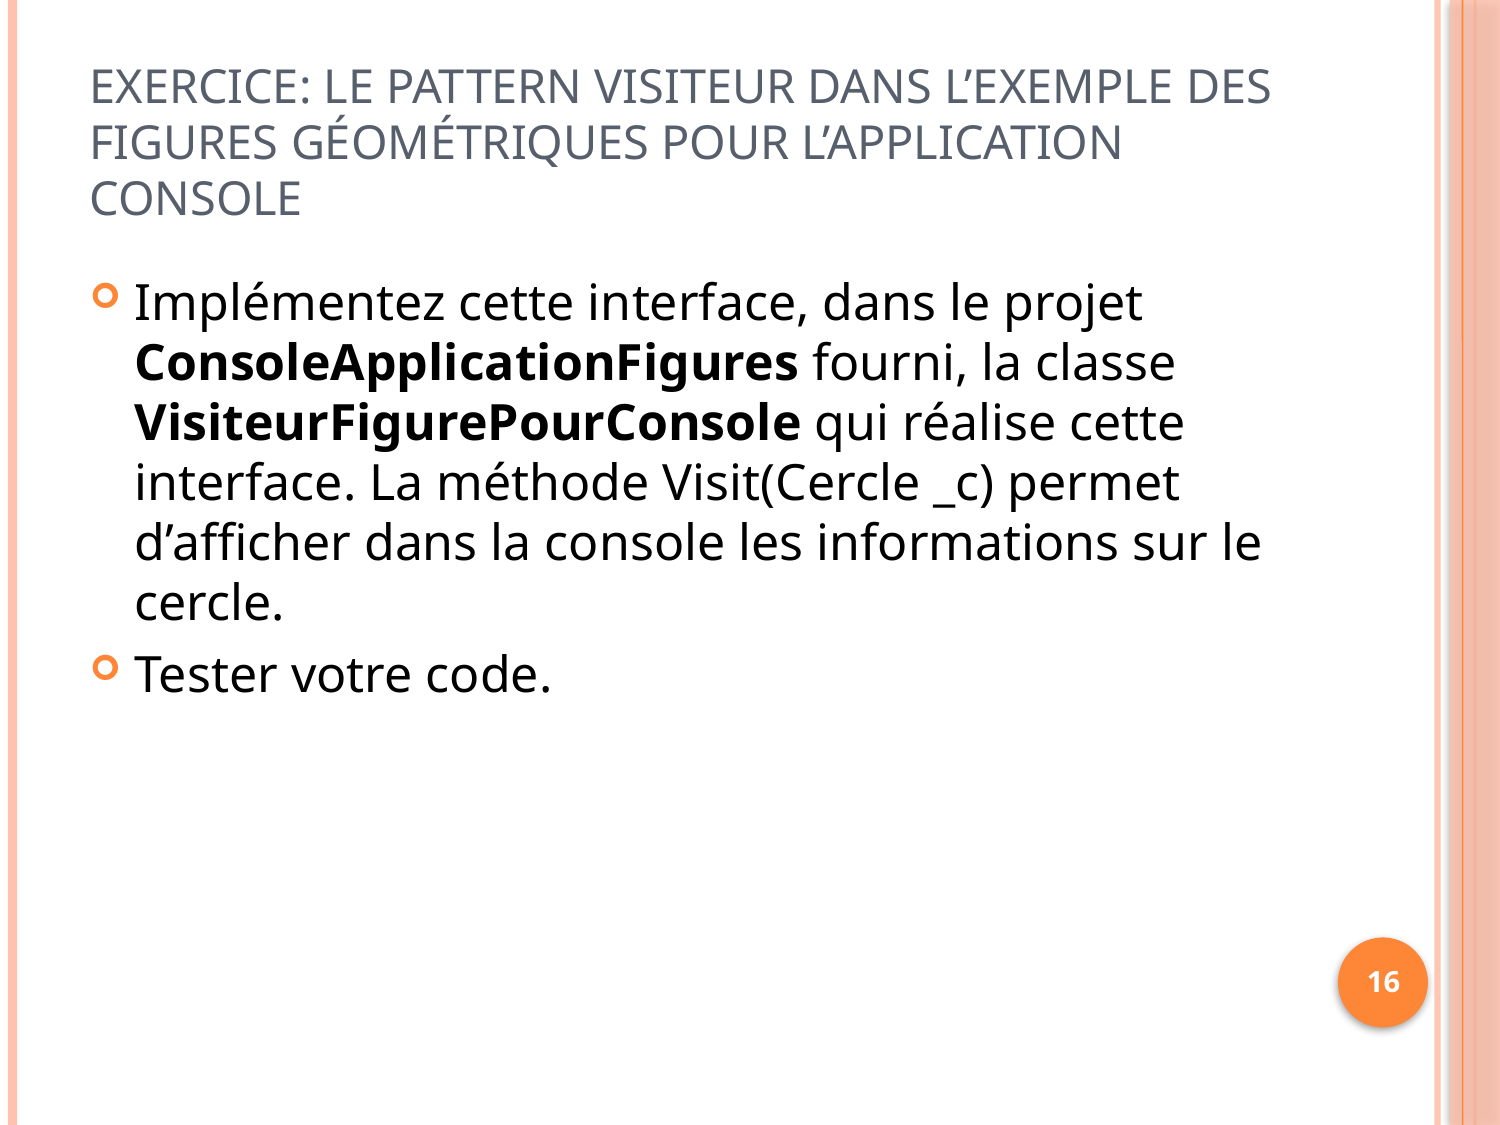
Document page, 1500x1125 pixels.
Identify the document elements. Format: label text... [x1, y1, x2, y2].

slide_number 16 [1333, 940, 1434, 1027]
title Exercice: Le pattern visiteur dans l’exemple des figures géométriques pour l’application console [75, 45, 1300, 233]
list Implémentez cette interface, dans le projet ConsoleApplicationFigures fourni, la classe VisiteurFigurePourConsole qui réalise cette interface. La méthode Visit(Cercle _c) permet d’afficher dans la console les informations sur le cercle. Tester votre code. [75, 262, 1300, 1062]
